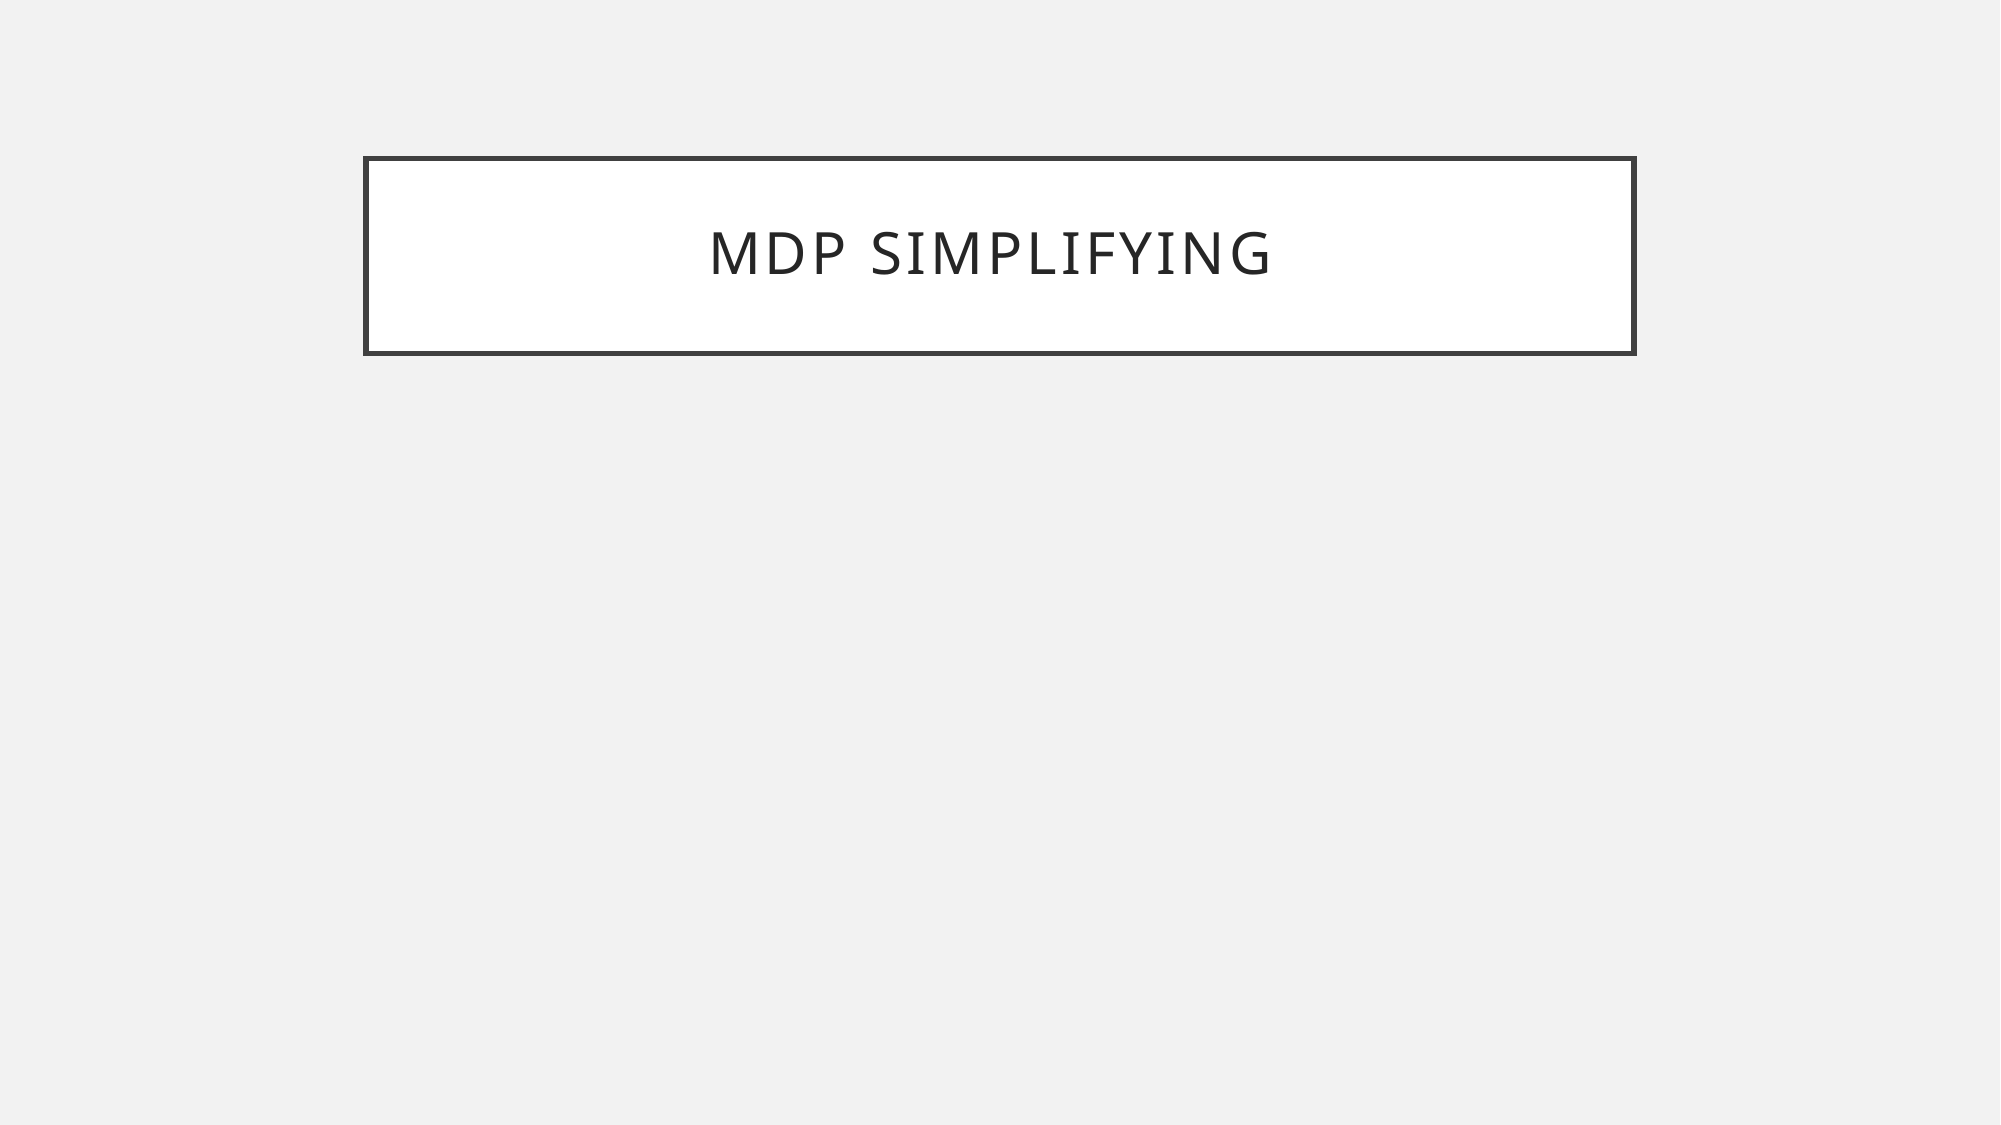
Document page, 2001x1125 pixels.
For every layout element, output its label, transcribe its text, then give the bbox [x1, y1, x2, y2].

title MDP simplifying [363, 156, 1637, 356]
